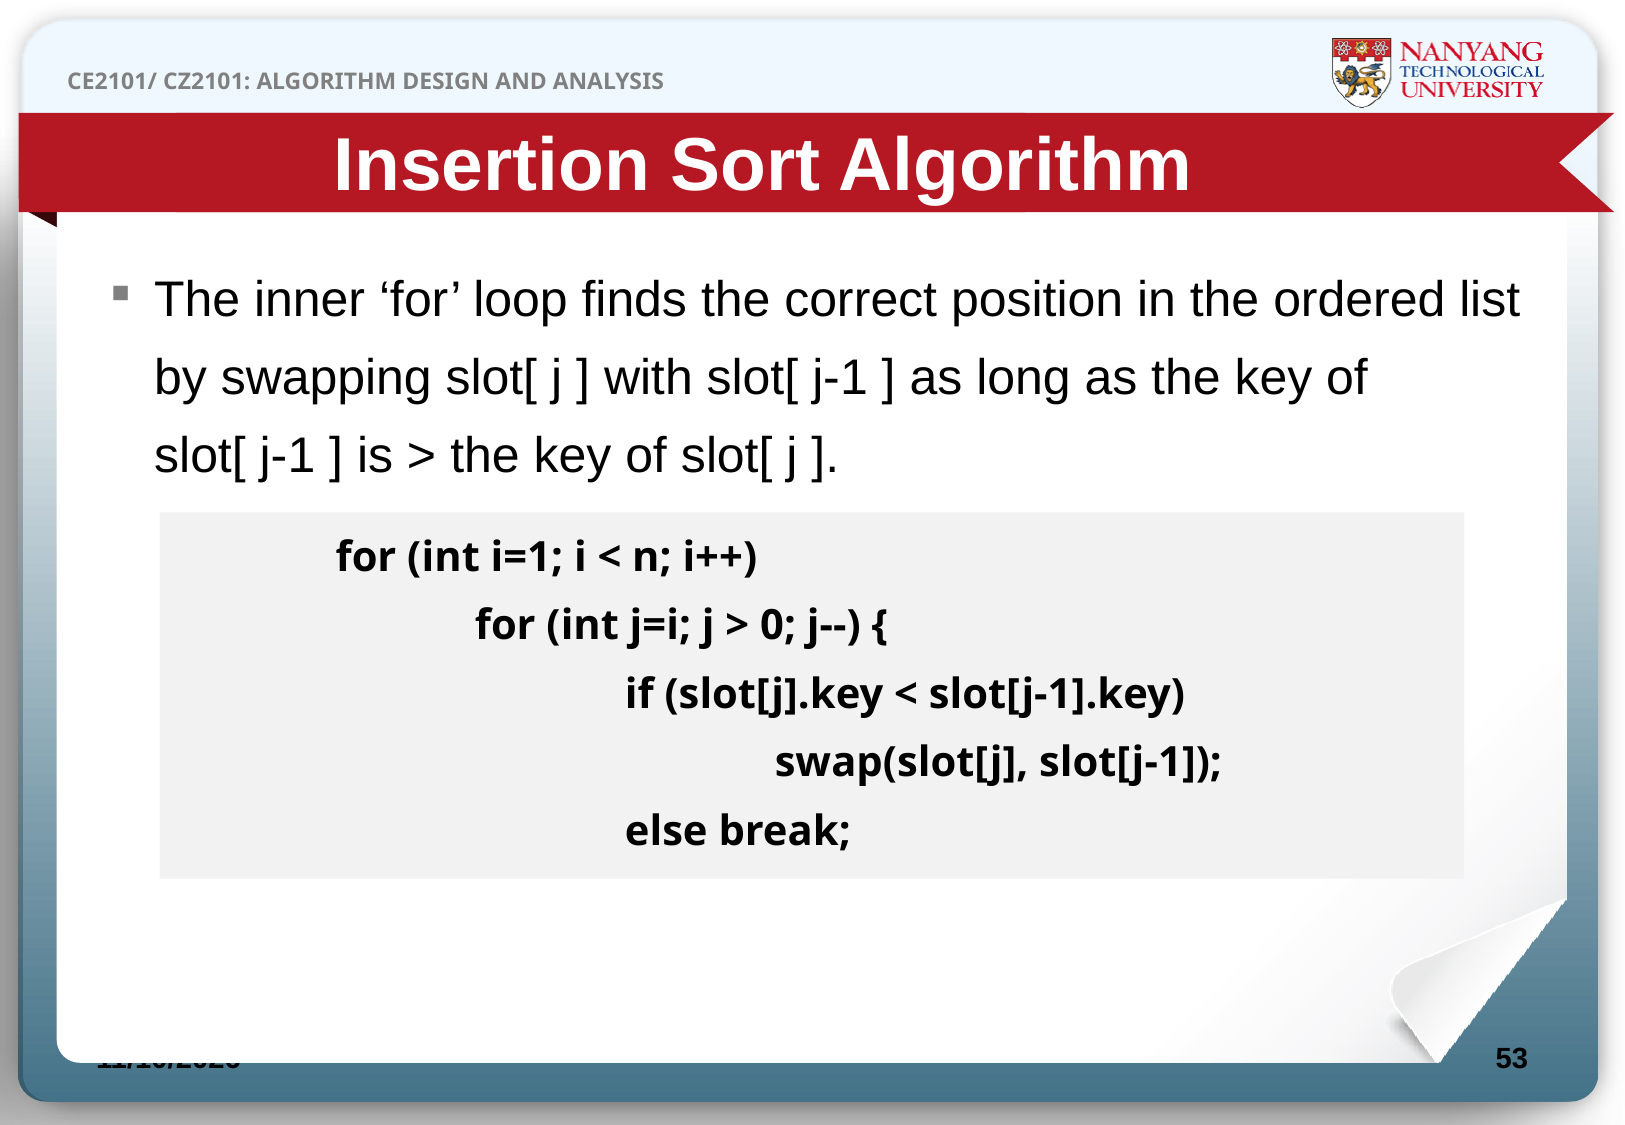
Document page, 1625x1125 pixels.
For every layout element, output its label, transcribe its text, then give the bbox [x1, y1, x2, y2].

picture [0, 0, 1625, 1125]
list The inner ‘for’ loop finds the correct position in the ordered list by swapping slot[ j ] with slot[ j-1 ] as long as the key of slot[ j-1 ] is > the key of slot[ j ]. [81, 241, 1544, 896]
list Insertion Sort Algorithm [60, 119, 1467, 201]
text_box for (int i=1; i < n; i++) for (int j=i; j > 0; j--) { if (slot[j].key < slot[j-1].key) swap(slot[j], slot[j-1]); else break; [159, 512, 1465, 879]
